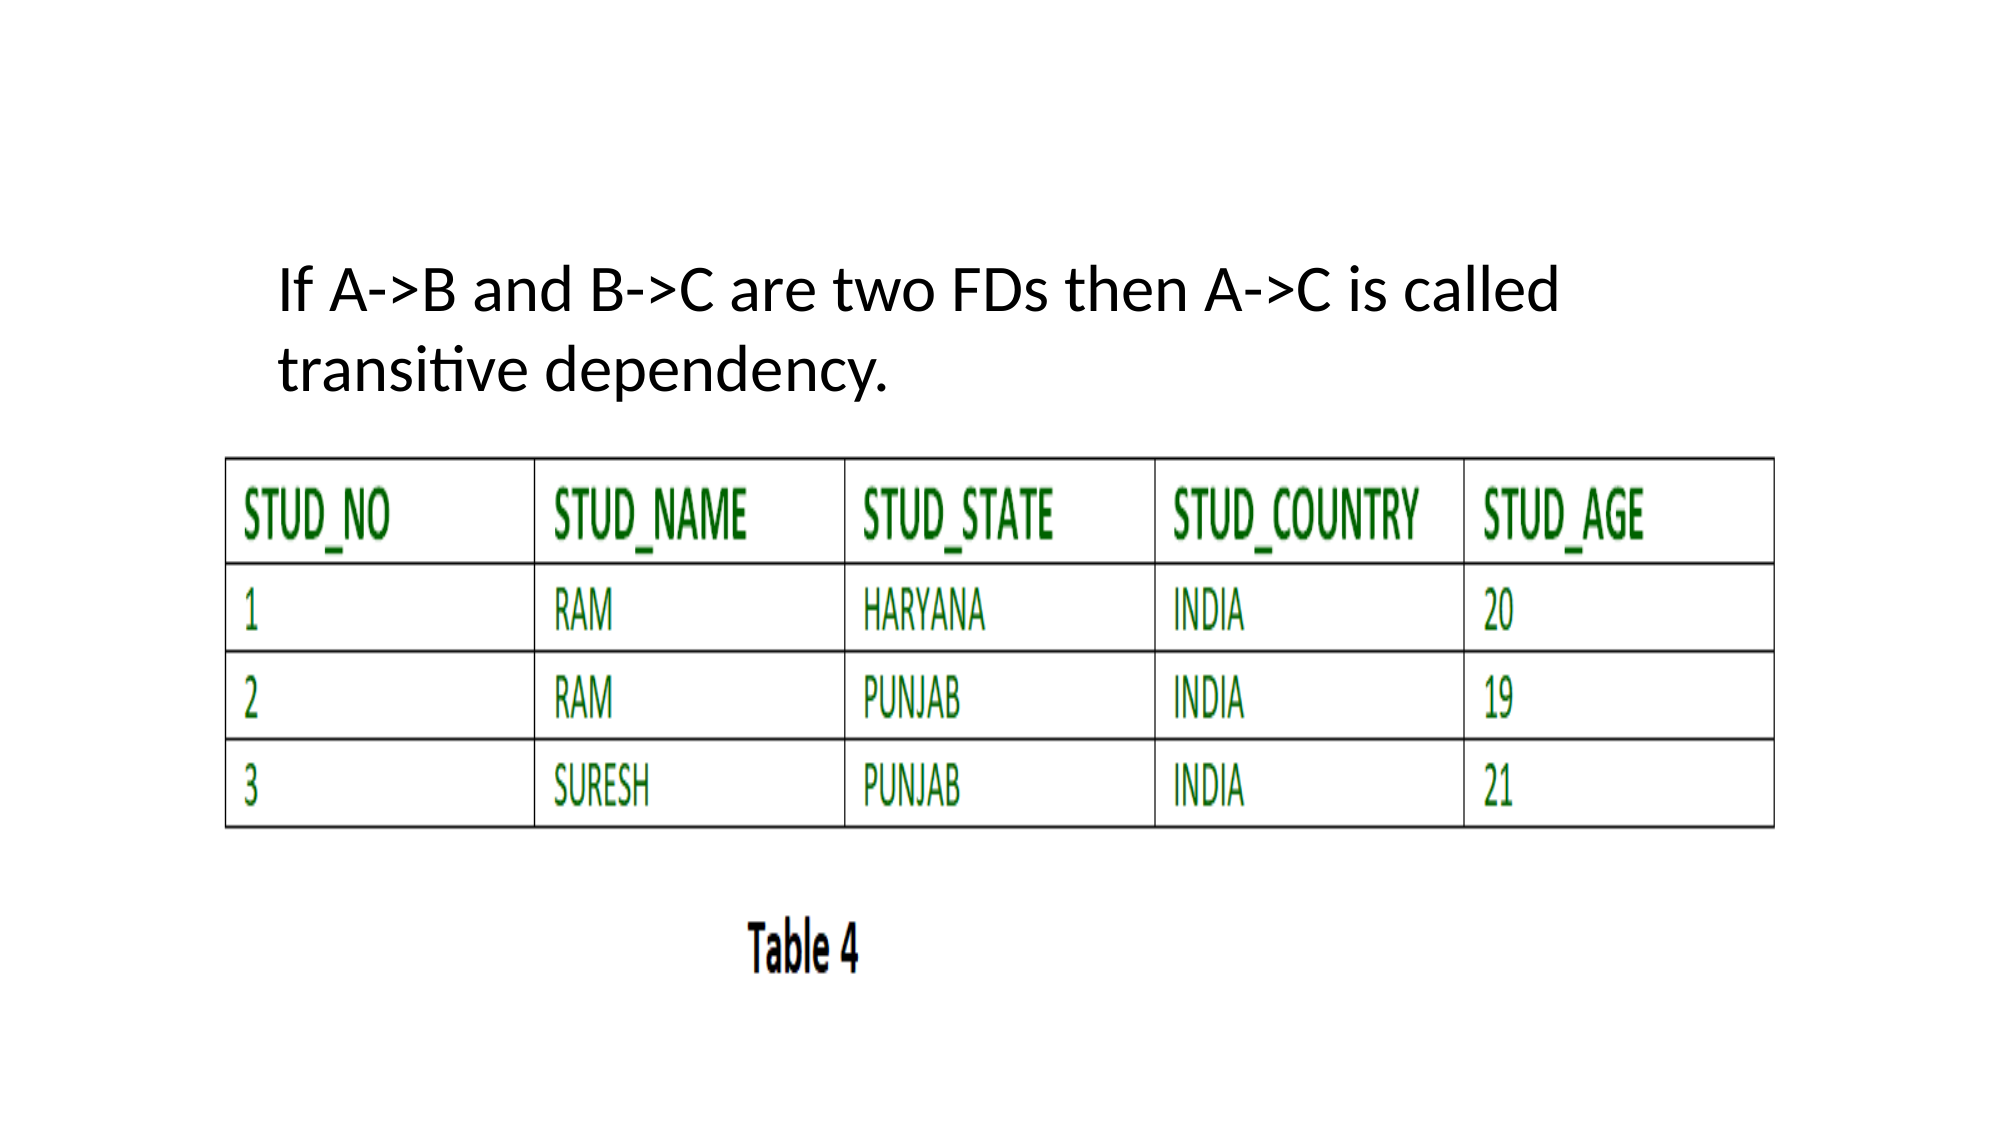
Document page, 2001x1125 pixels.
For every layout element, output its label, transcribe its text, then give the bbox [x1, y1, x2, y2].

text_box If A->B and B->C are two FDs then A->C is called transitive dependency. [262, 237, 1775, 413]
picture [220, 441, 1780, 988]
